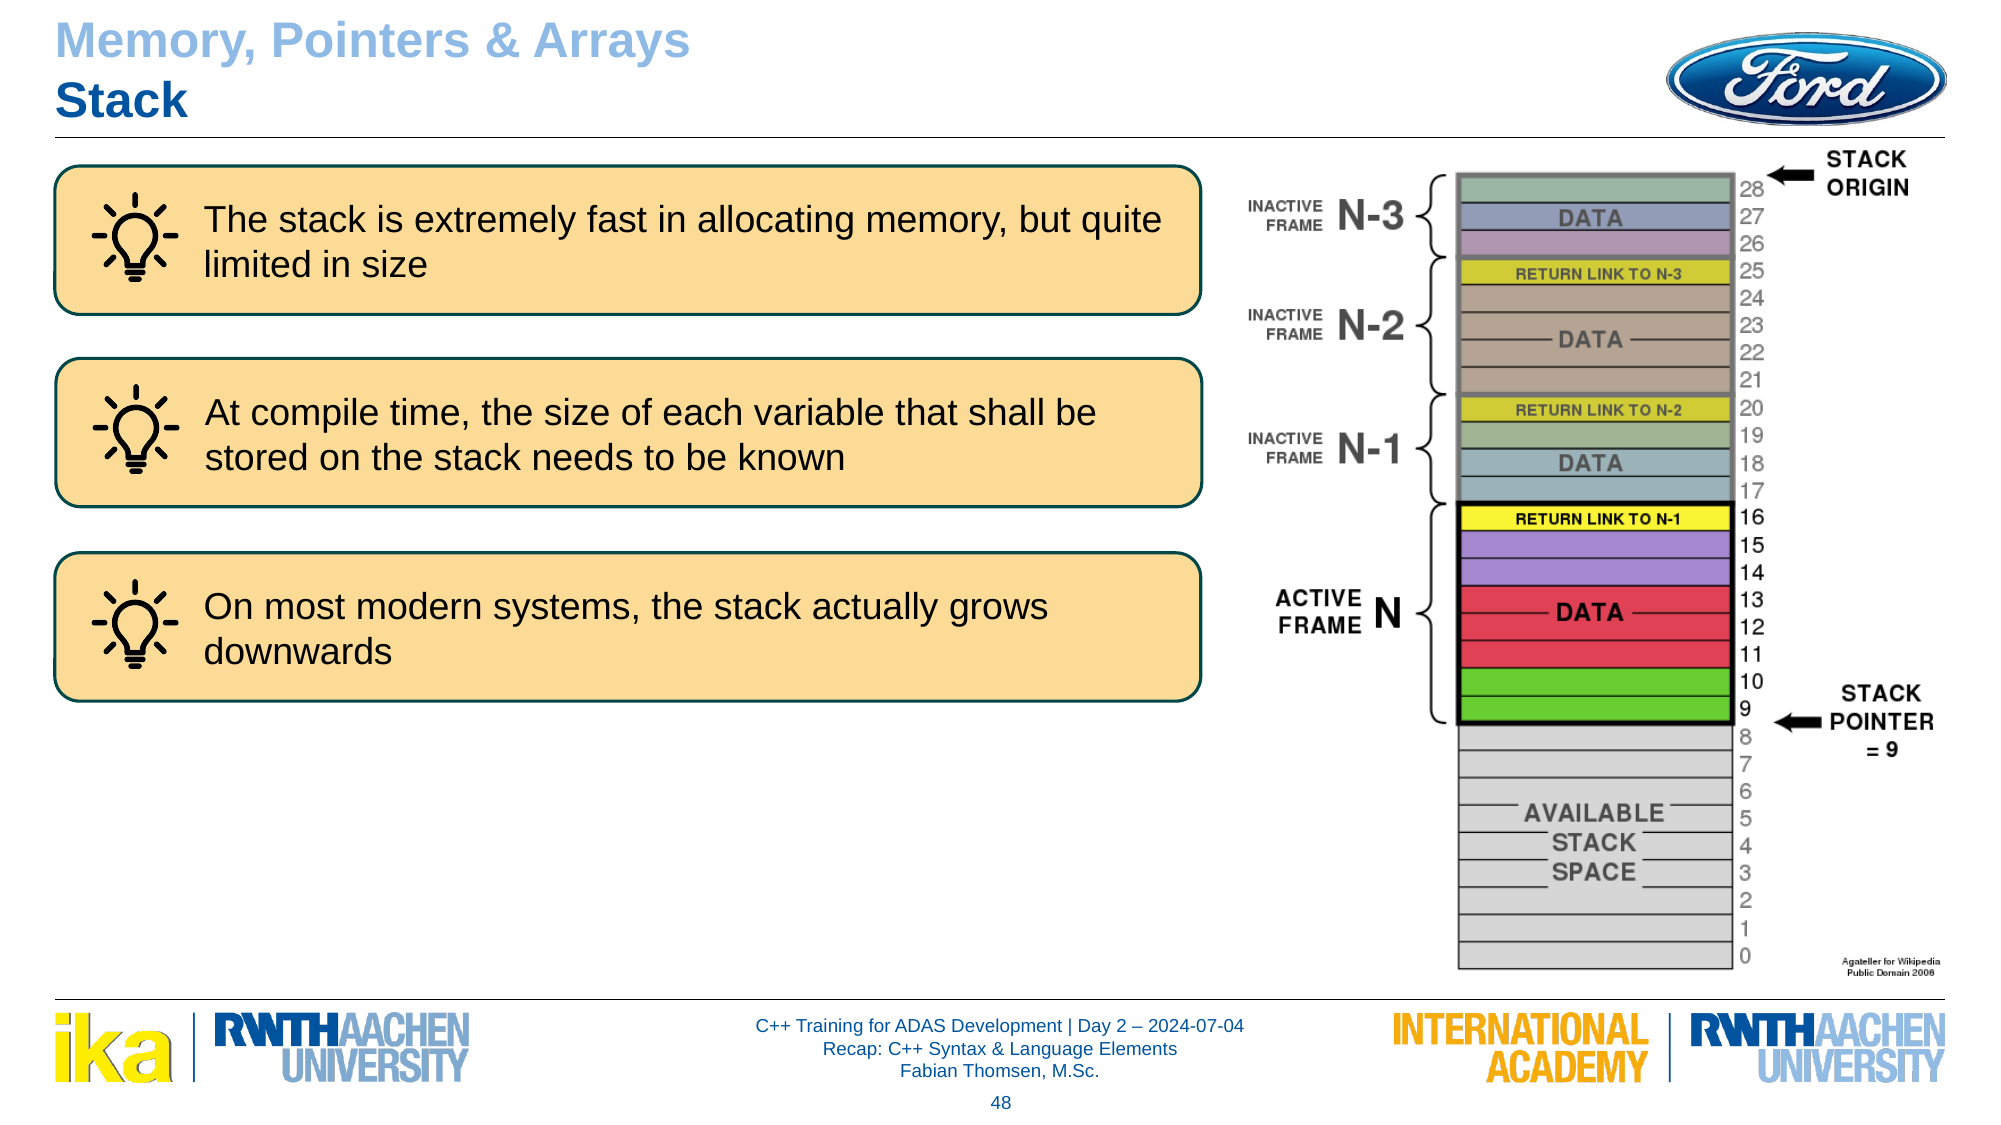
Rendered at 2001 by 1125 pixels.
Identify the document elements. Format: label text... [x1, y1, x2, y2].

picture [1394, 1012, 1945, 1083]
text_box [54, 552, 1201, 702]
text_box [54, 166, 1201, 315]
picture [55, 1012, 469, 1083]
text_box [55, 358, 1202, 507]
slide_number 48 [962, 1082, 1040, 1122]
list [54, 160, 1224, 976]
list Memory, Pointers & Arrays Stack [55, 7, 1945, 129]
picture [1224, 32, 1958, 993]
